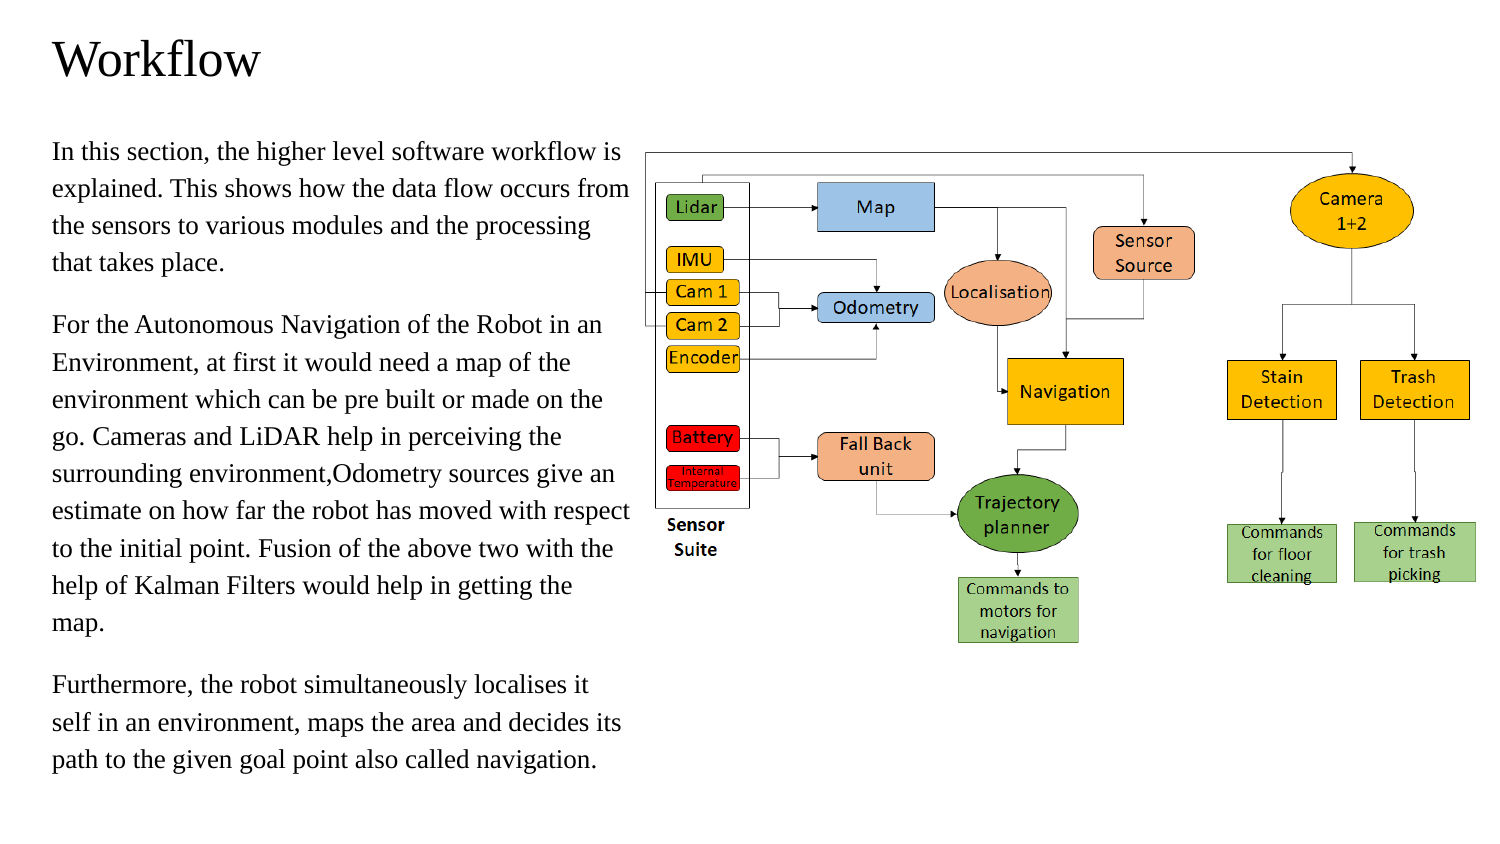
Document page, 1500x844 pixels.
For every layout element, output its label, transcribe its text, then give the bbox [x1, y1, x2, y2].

title Workflow [36, 54, 380, 102]
picture [645, 152, 1477, 654]
list In this section, the higher level software workflow is explained. This shows how the data flow occurs from the sensors to various modules and the processing that takes place. For the Autonomous Navigation of the Robot in an Environment, at first it would need a map of the environment which can be pre built or made on the go. Cameras and LiDAR help in perceiving the surrounding environment,Odometry sources give an estimate on how far the robot has moved with respect to the initial point. Fusion of the above two with the help of Kalman Filters would help in getting the map. Furthermore, the robot simultaneously localises it self in an environment, maps the area and decides its path to the given goal point also called navigation. [36, 113, 646, 805]
